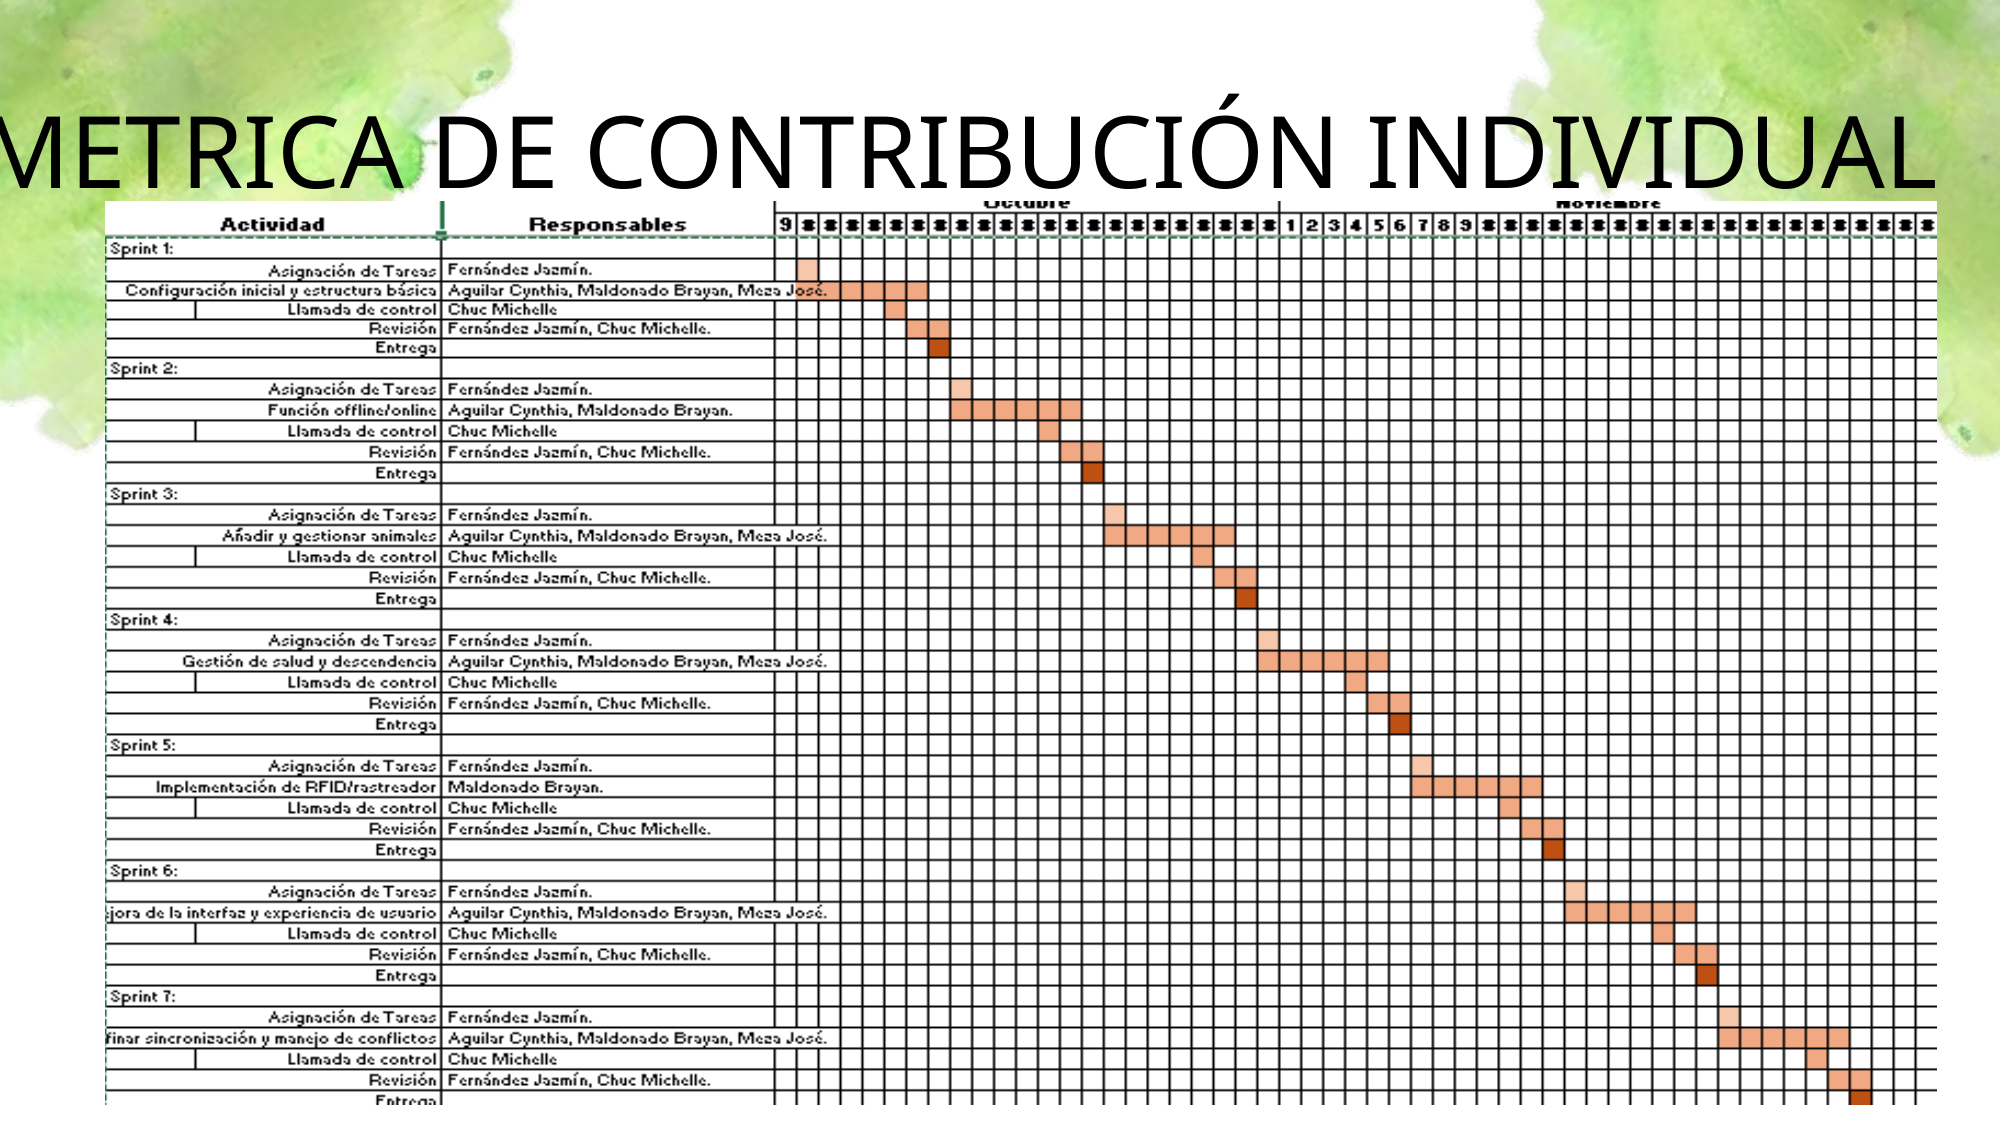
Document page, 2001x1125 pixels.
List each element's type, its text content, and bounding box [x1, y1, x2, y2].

text_box METRICA DE CONTRIBUCIÓN INDIVIDUAL [629, 87, 1400, 178]
picture [0, 0, 2000, 1105]
